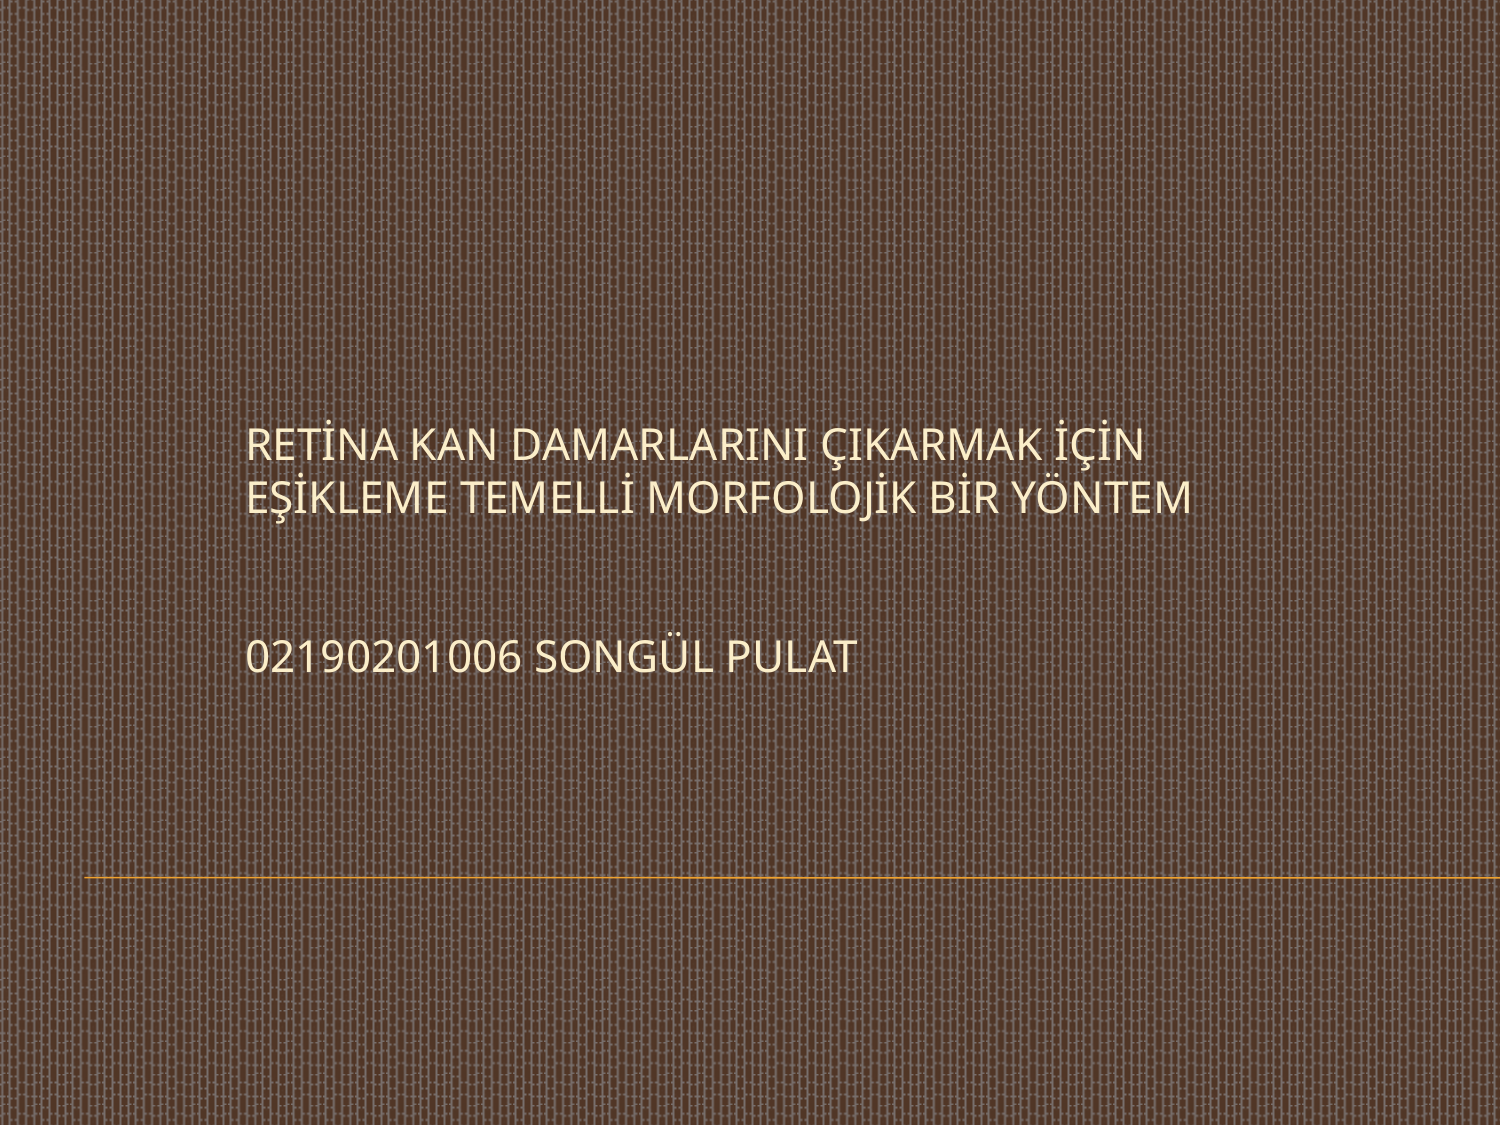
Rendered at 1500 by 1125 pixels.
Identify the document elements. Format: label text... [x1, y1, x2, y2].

title Retina kan damarlarını çıkarmak için eşikleme temelli morfolojik bir yöntem 02190201006 Songül Pulat [230, 408, 1342, 694]
